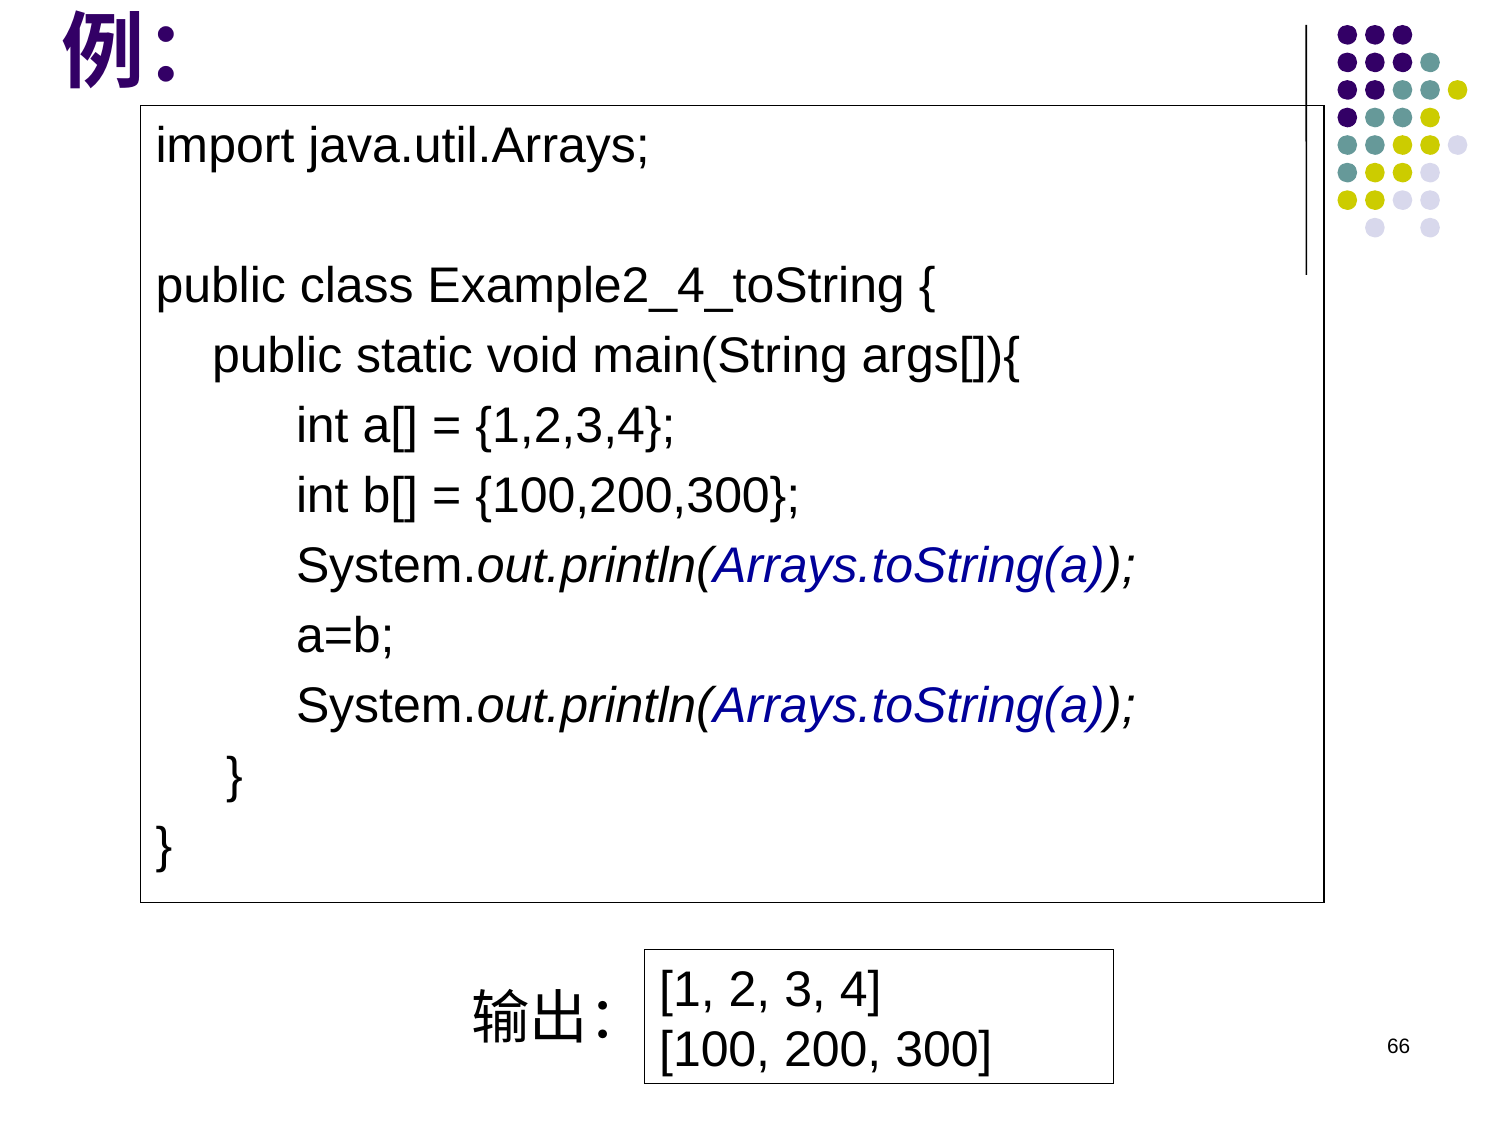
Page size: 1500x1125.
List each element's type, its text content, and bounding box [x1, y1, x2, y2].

title 例： [46, 34, 1285, 106]
slide_number 66 [1074, 1024, 1426, 1101]
text_box [1, 2, 3, 4] [100, 200, 300] [644, 949, 1114, 1084]
text_box 输出： [456, 972, 610, 1058]
list import java.util.Arrays; public class Example2_4_toString { public static void main(String args[]){ int a[] = {1,2,3,4}; int b[] = {100,200,300}; System.out.println(Arrays.toString(a)); a=b; System.out.println(Arrays.toString(a)); } } [140, 105, 1325, 903]
